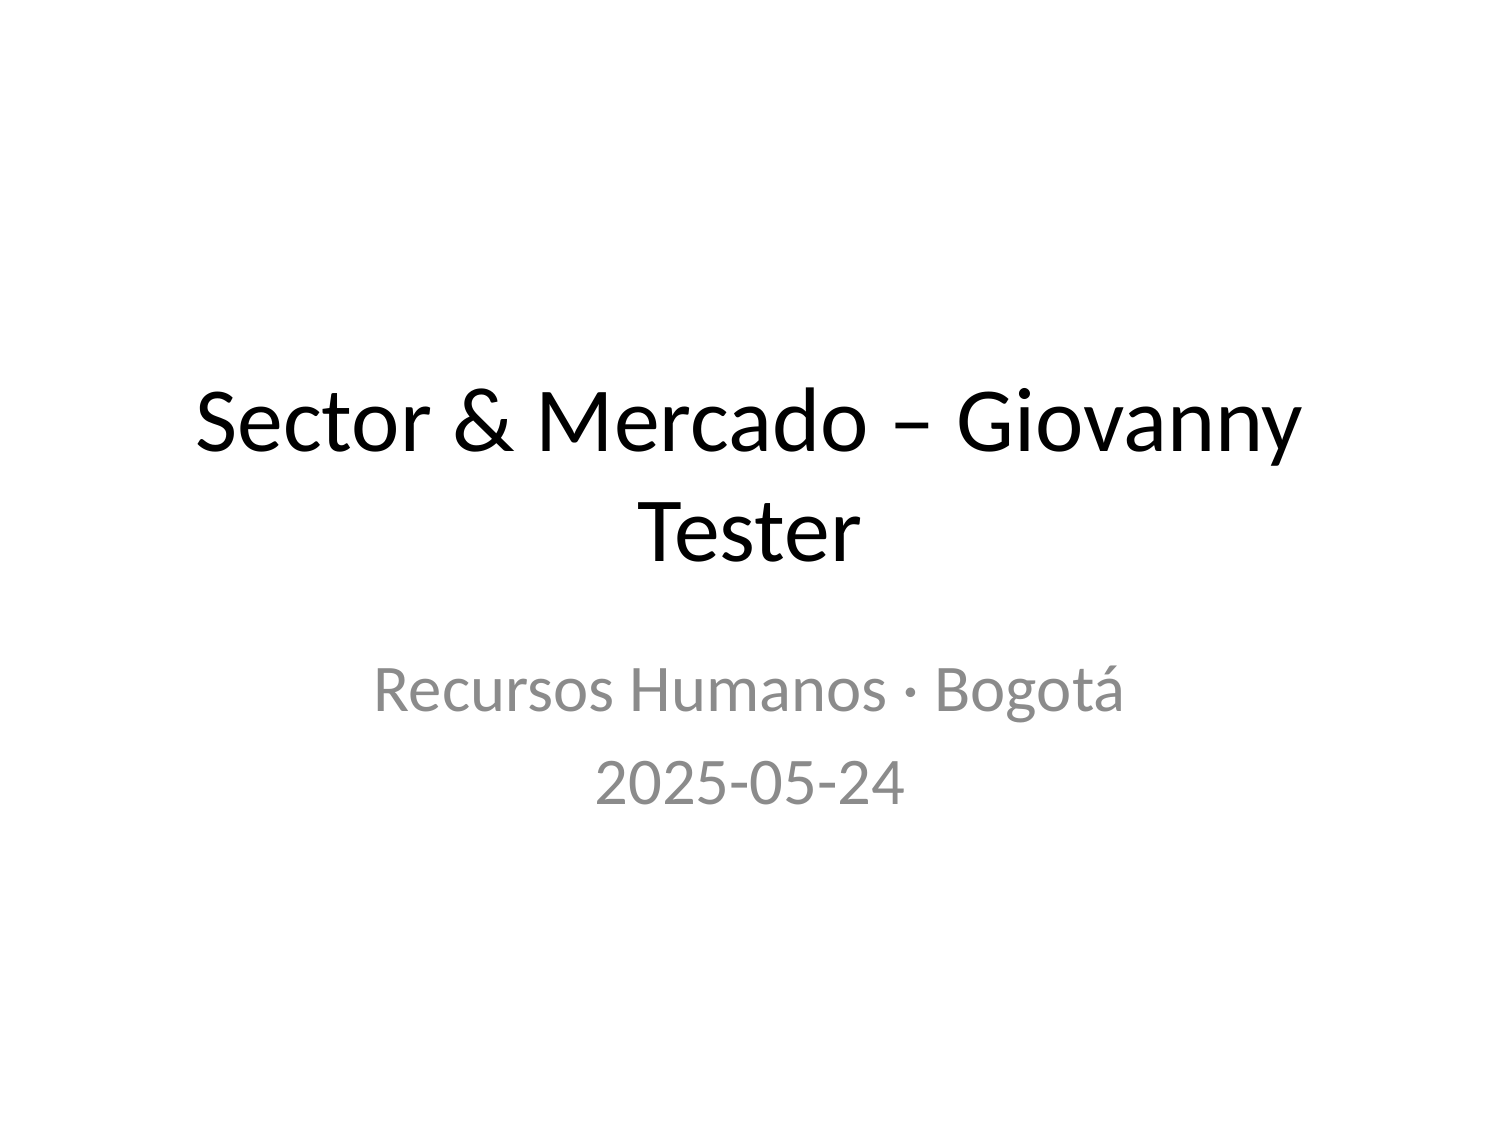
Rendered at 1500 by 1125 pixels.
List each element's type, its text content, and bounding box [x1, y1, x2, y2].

subtitle Recursos Humanos · Bogotá 2025-05-24 [225, 637, 1275, 925]
title Sector & Mercado – Giovanny Tester [112, 349, 1388, 591]
